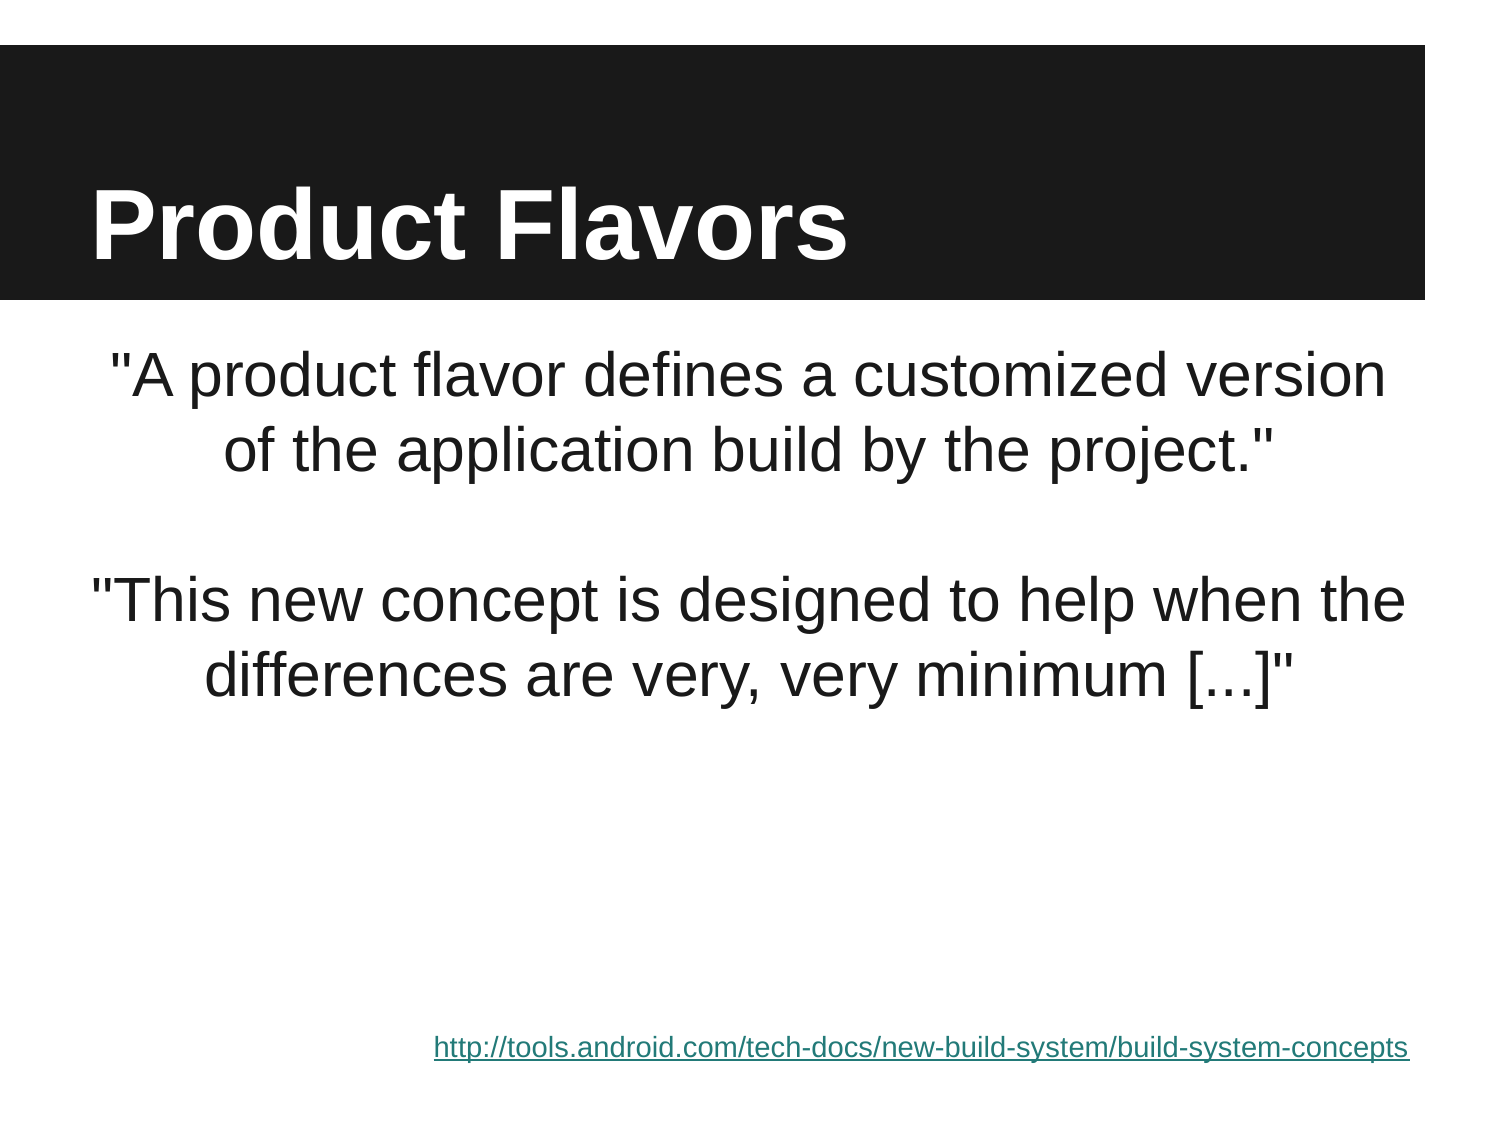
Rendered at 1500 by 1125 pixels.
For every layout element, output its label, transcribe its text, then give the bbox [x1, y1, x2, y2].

list "A product flavor defines a customized version of the application build by the project." "This new concept is designed to help when the differences are very, very minimum [...]" [75, 319, 1425, 752]
text_box http://tools.android.com/tech-docs/new-build-system/build-system-concepts [116, 1013, 1425, 1078]
title Product Flavors [75, 45, 1425, 295]
